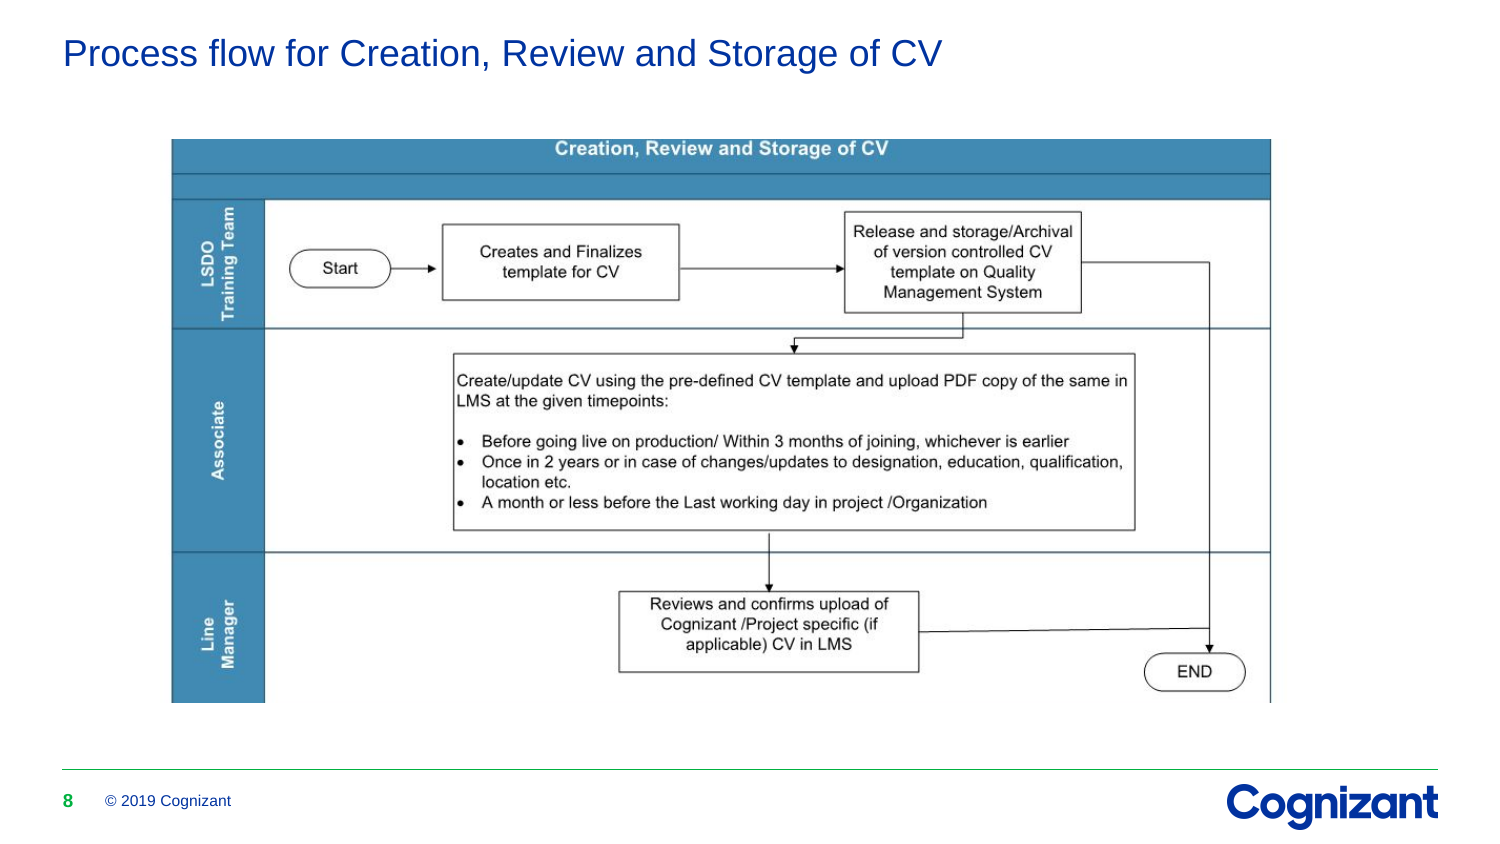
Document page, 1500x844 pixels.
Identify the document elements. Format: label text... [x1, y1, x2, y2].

picture [1227, 784, 1438, 830]
footer © 2019 Cognizant [105, 787, 855, 813]
slide_number 8 [63, 787, 101, 813]
picture [160, 139, 1288, 703]
text_box Process flow for Creation, Review and Storage of CV [62, 28, 1337, 75]
